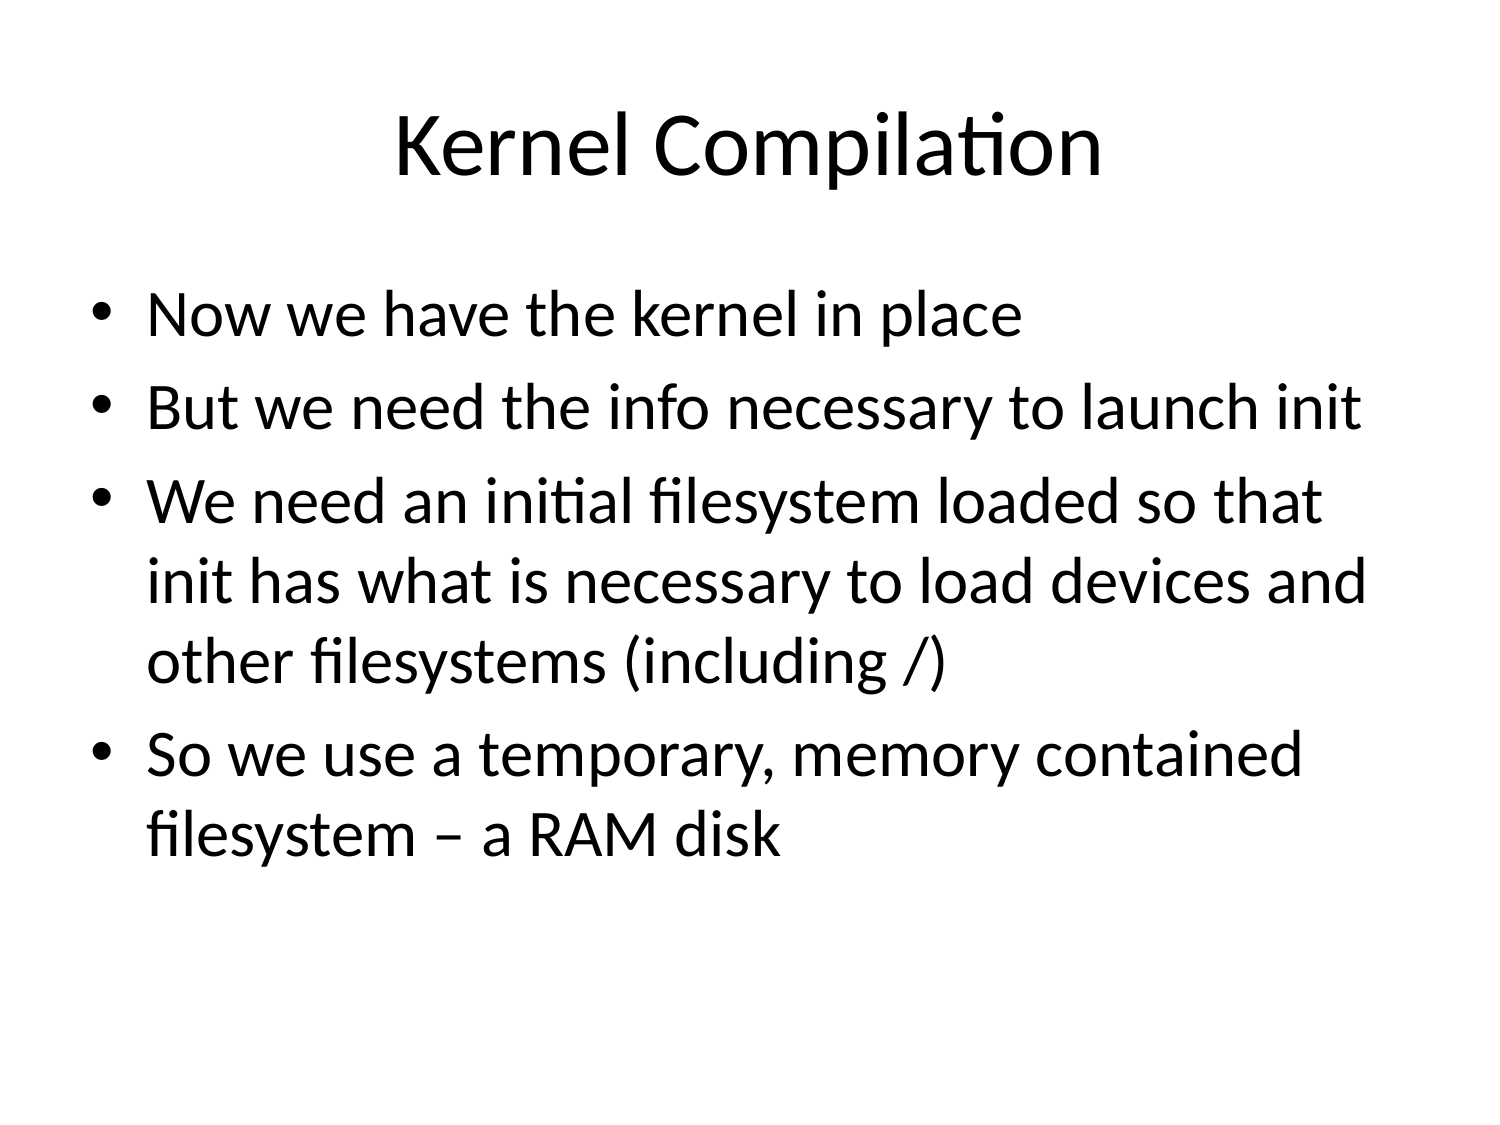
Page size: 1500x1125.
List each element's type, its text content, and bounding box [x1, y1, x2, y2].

list Now we have the kernel in place But we need the info necessary to launch init We need an initial filesystem loaded so that init has what is necessary to load devices and other filesystems (including /) So we use a temporary, memory contained filesystem – a RAM disk [75, 262, 1425, 1005]
title Kernel Compilation [75, 45, 1425, 233]
